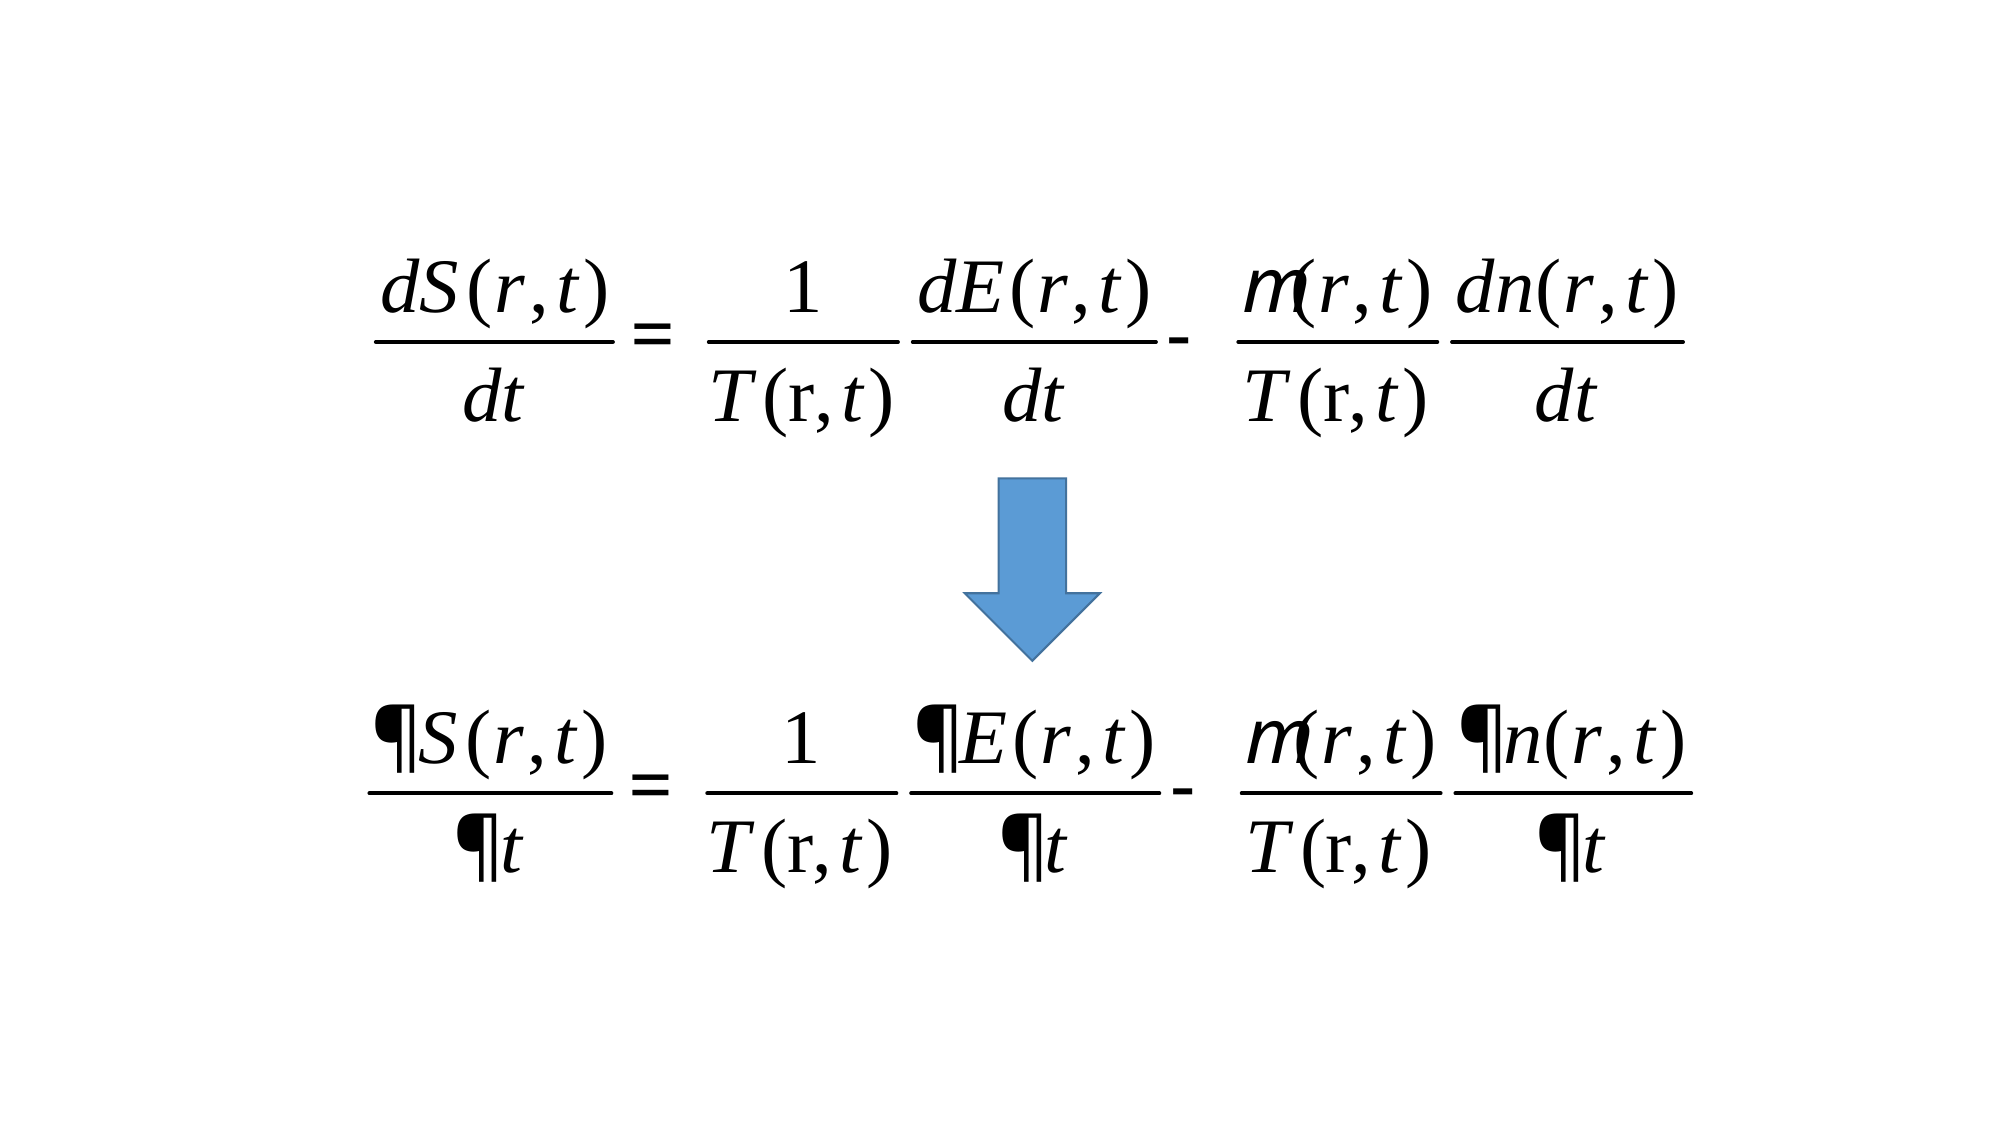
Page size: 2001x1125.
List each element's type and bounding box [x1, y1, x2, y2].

text_box [362, 239, 1700, 452]
text_box [356, 690, 1706, 903]
text_box [962, 477, 1103, 663]
